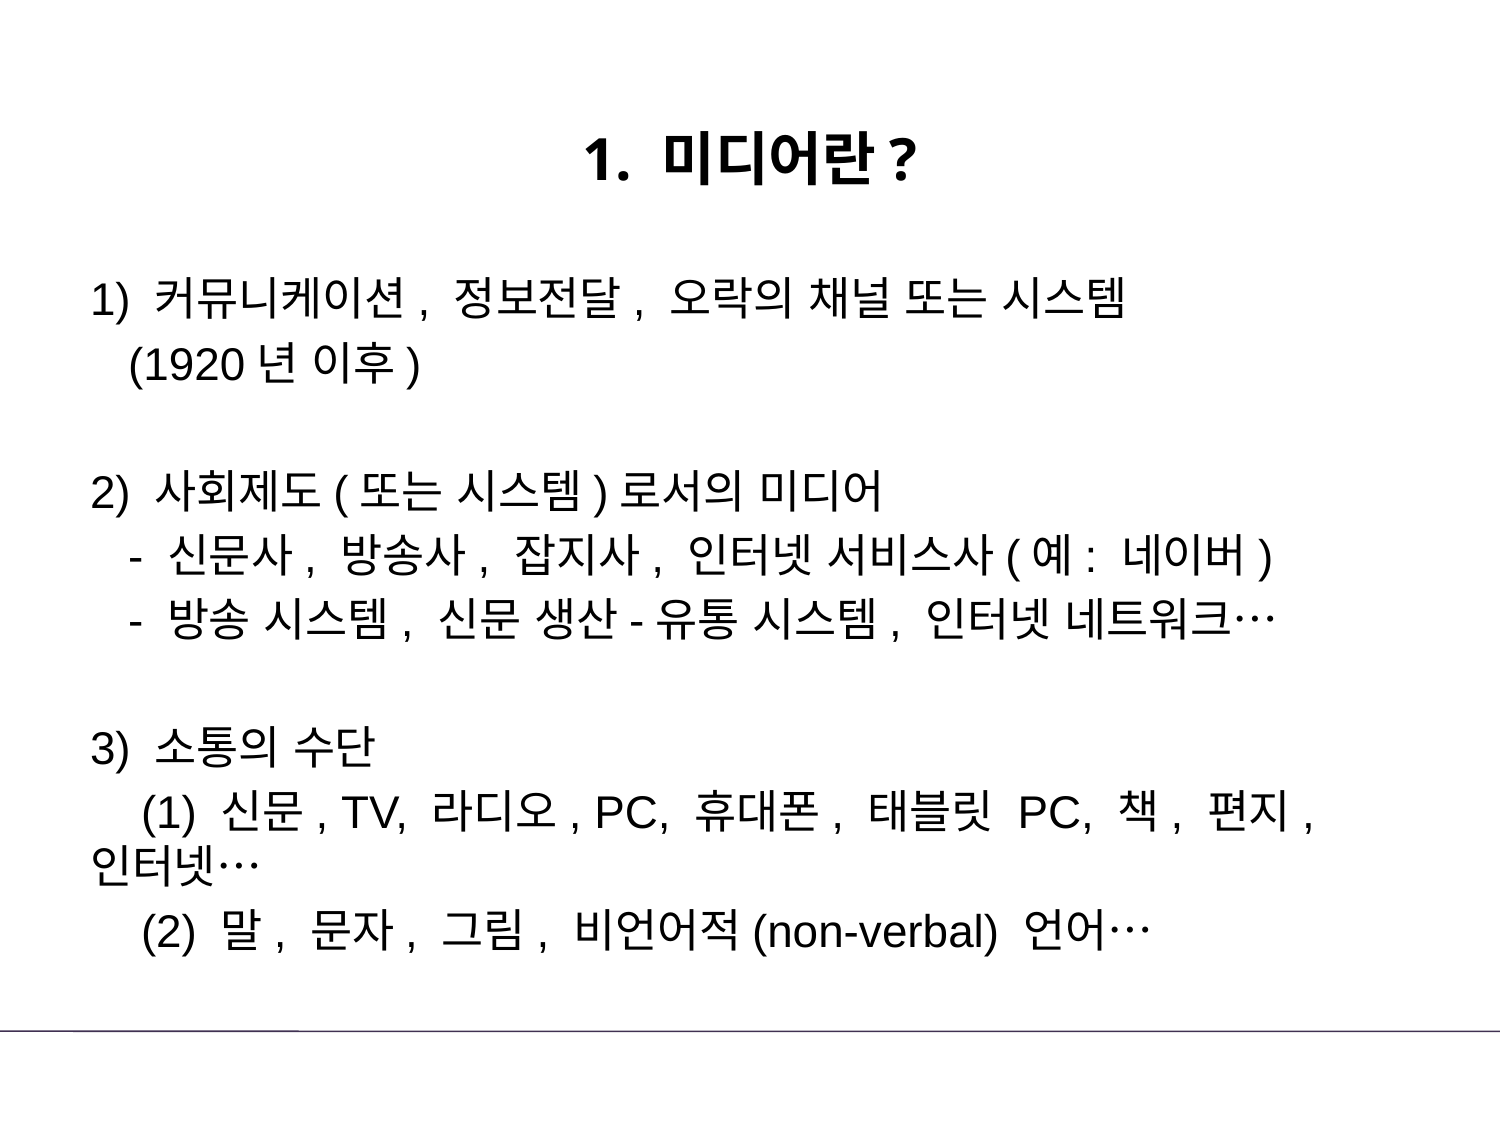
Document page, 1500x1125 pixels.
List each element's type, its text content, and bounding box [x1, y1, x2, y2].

title 1. 미디어란? [74, 81, 1426, 233]
text_box 1) 커뮤니케이션, 정보전달, 오락의 채널 또는 시스템 (1920년 이후) 2) 사회제도(또는 시스템)로서의 미디어 - 신문사, 방송사, 잡지사, 인터넷 서비스사(예: 네이버) - 방송 시스템, 신문 생산-유통 시스템, 인터넷 네트워크… 3) 소통의 수단 (1) 신문, TV, 라디오, PC, 휴대폰, 태블릿 PC, 책, 편지, 인터넷… (2) 말, 문자, 그림, 비언어적(non-verbal) 언어… [74, 262, 1425, 1005]
